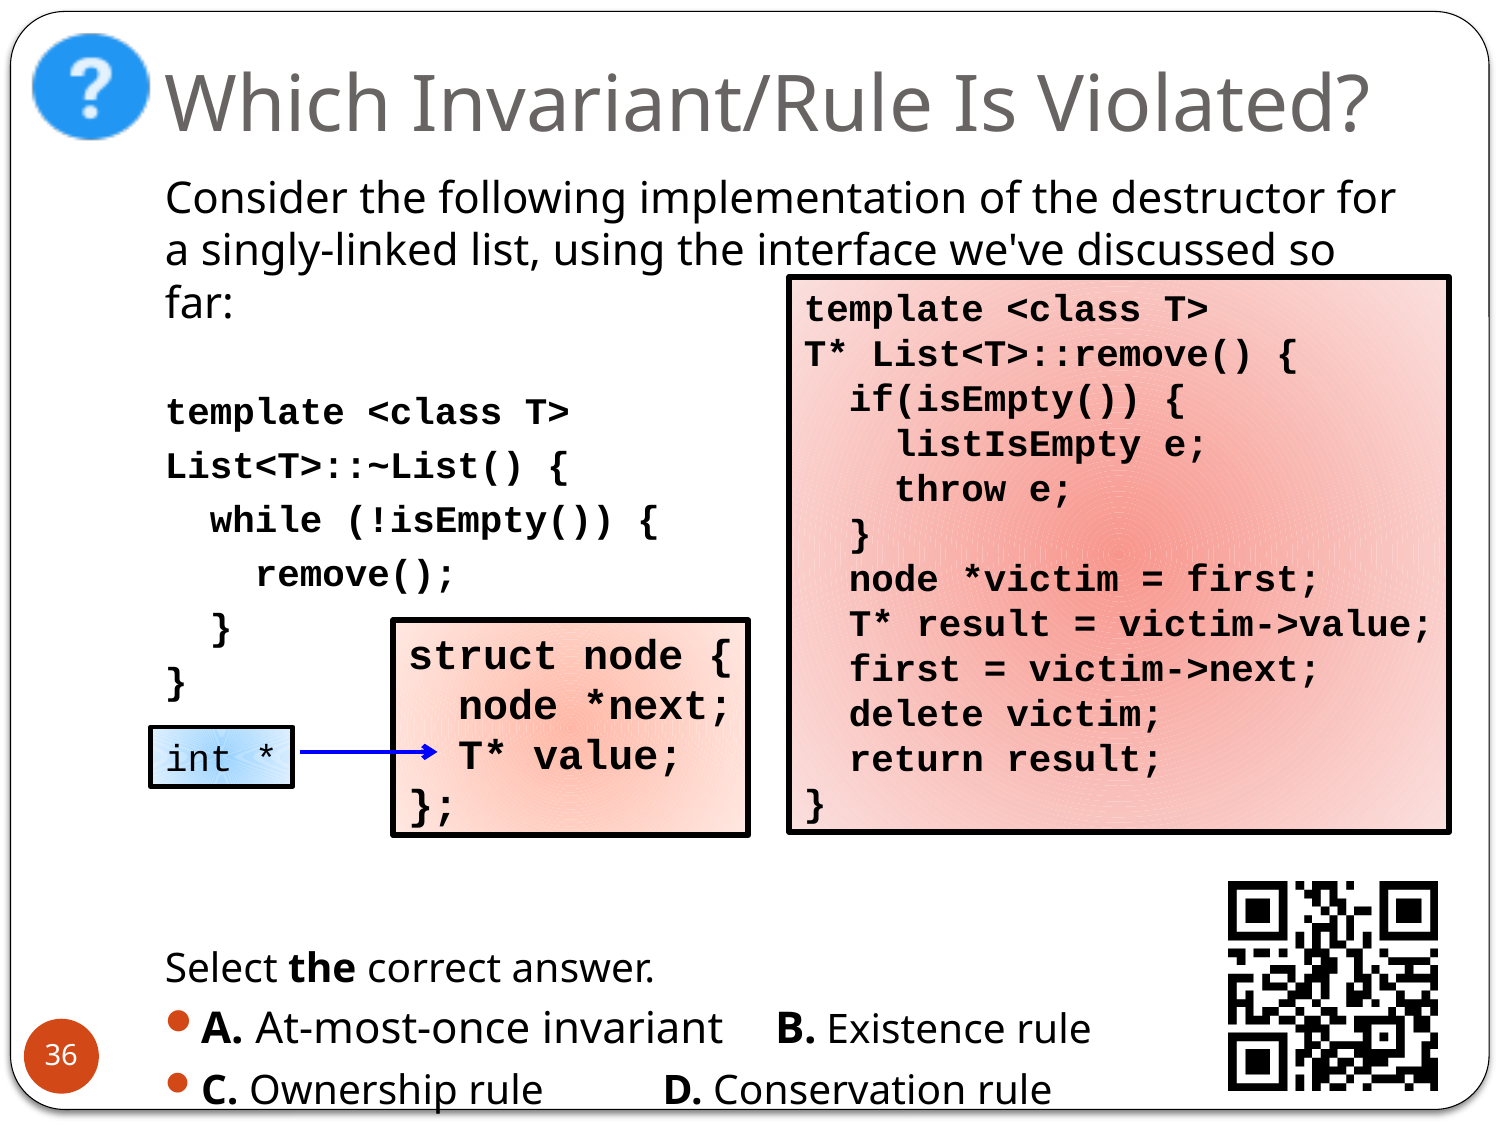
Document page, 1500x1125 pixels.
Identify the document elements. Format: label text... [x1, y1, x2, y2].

title Which Invariant/Rule Is Violated? [150, 45, 1425, 162]
text_box Consider the following implementation of the destructor for a singly-linked list, using the interface we've discussed so far: template <class T> List<T>::~List() { while (!isEmpty()) { remove(); } } Select the correct answer. A. At-most-once invariant B. Existence rule C. Ownership rule D. Conservation rule [149, 162, 1425, 1125]
picture [1228, 881, 1439, 1092]
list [27, 24, 163, 153]
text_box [149, 726, 438, 788]
text_box template <class T> T* List<T>::remove() { if(isEmpty()) { listIsEmpty e; throw e; } node *victim = first; T* result = victim->value; first = victim->next; delete victim; return result; } [789, 277, 1449, 832]
slide_number 36 [23, 1018, 99, 1094]
text_box struct node { node *next; T* value; }; [393, 620, 749, 836]
